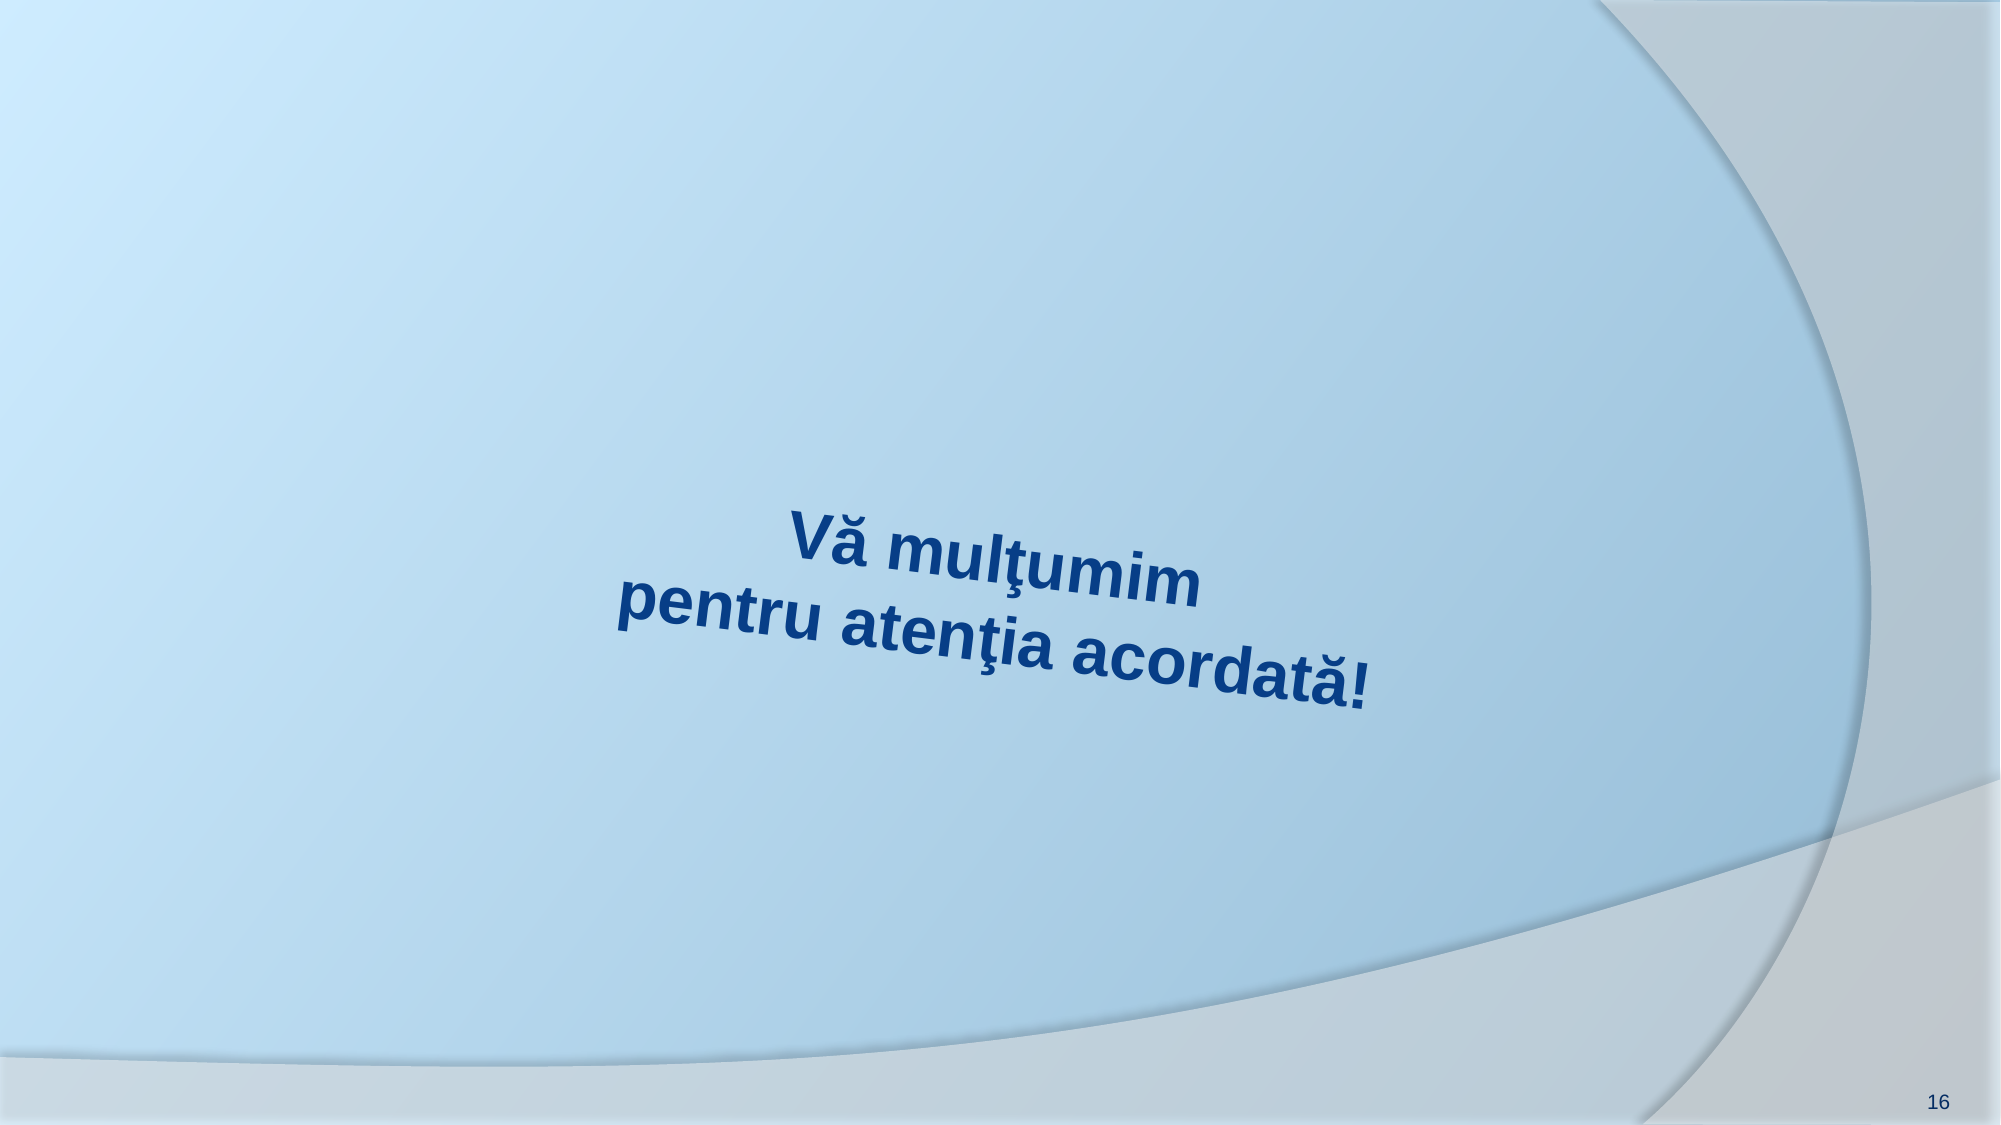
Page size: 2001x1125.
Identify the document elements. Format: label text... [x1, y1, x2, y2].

slide_number 16 [1783, 1053, 1950, 1114]
text_box Vă mulţumim pentru atenţia acordată! [493, 448, 1508, 746]
